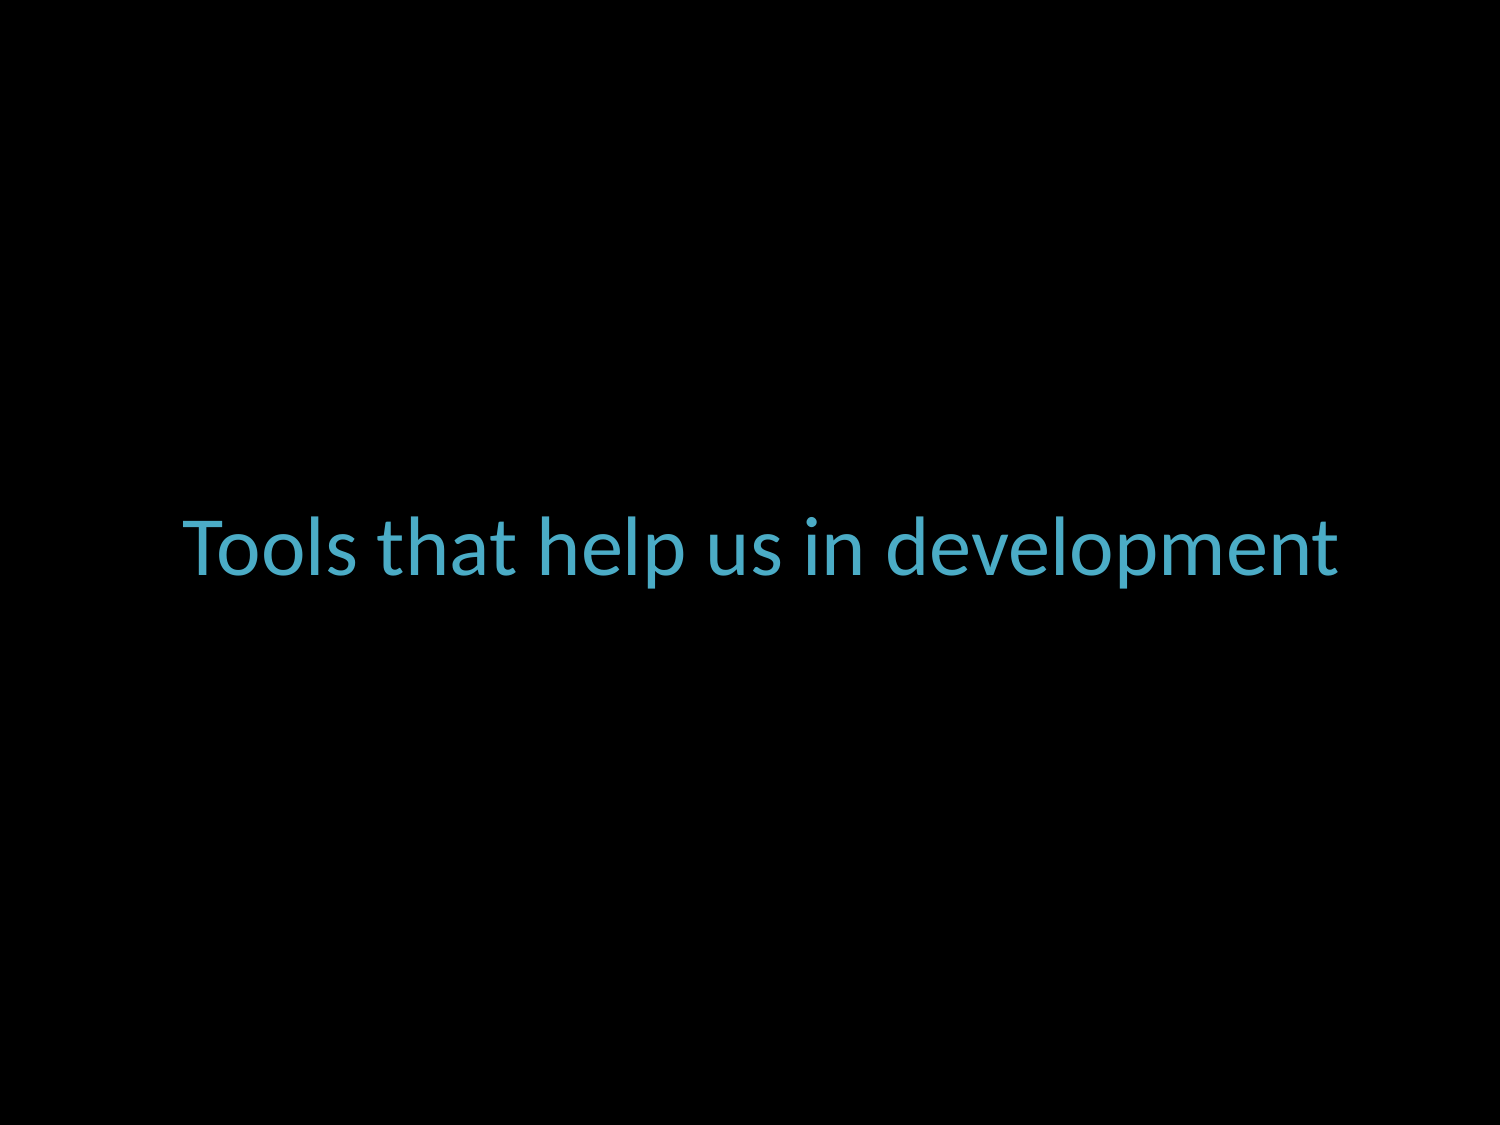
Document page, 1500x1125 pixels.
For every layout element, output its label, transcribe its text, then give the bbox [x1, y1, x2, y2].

text_box Tools that help us in development [171, 484, 1353, 598]
